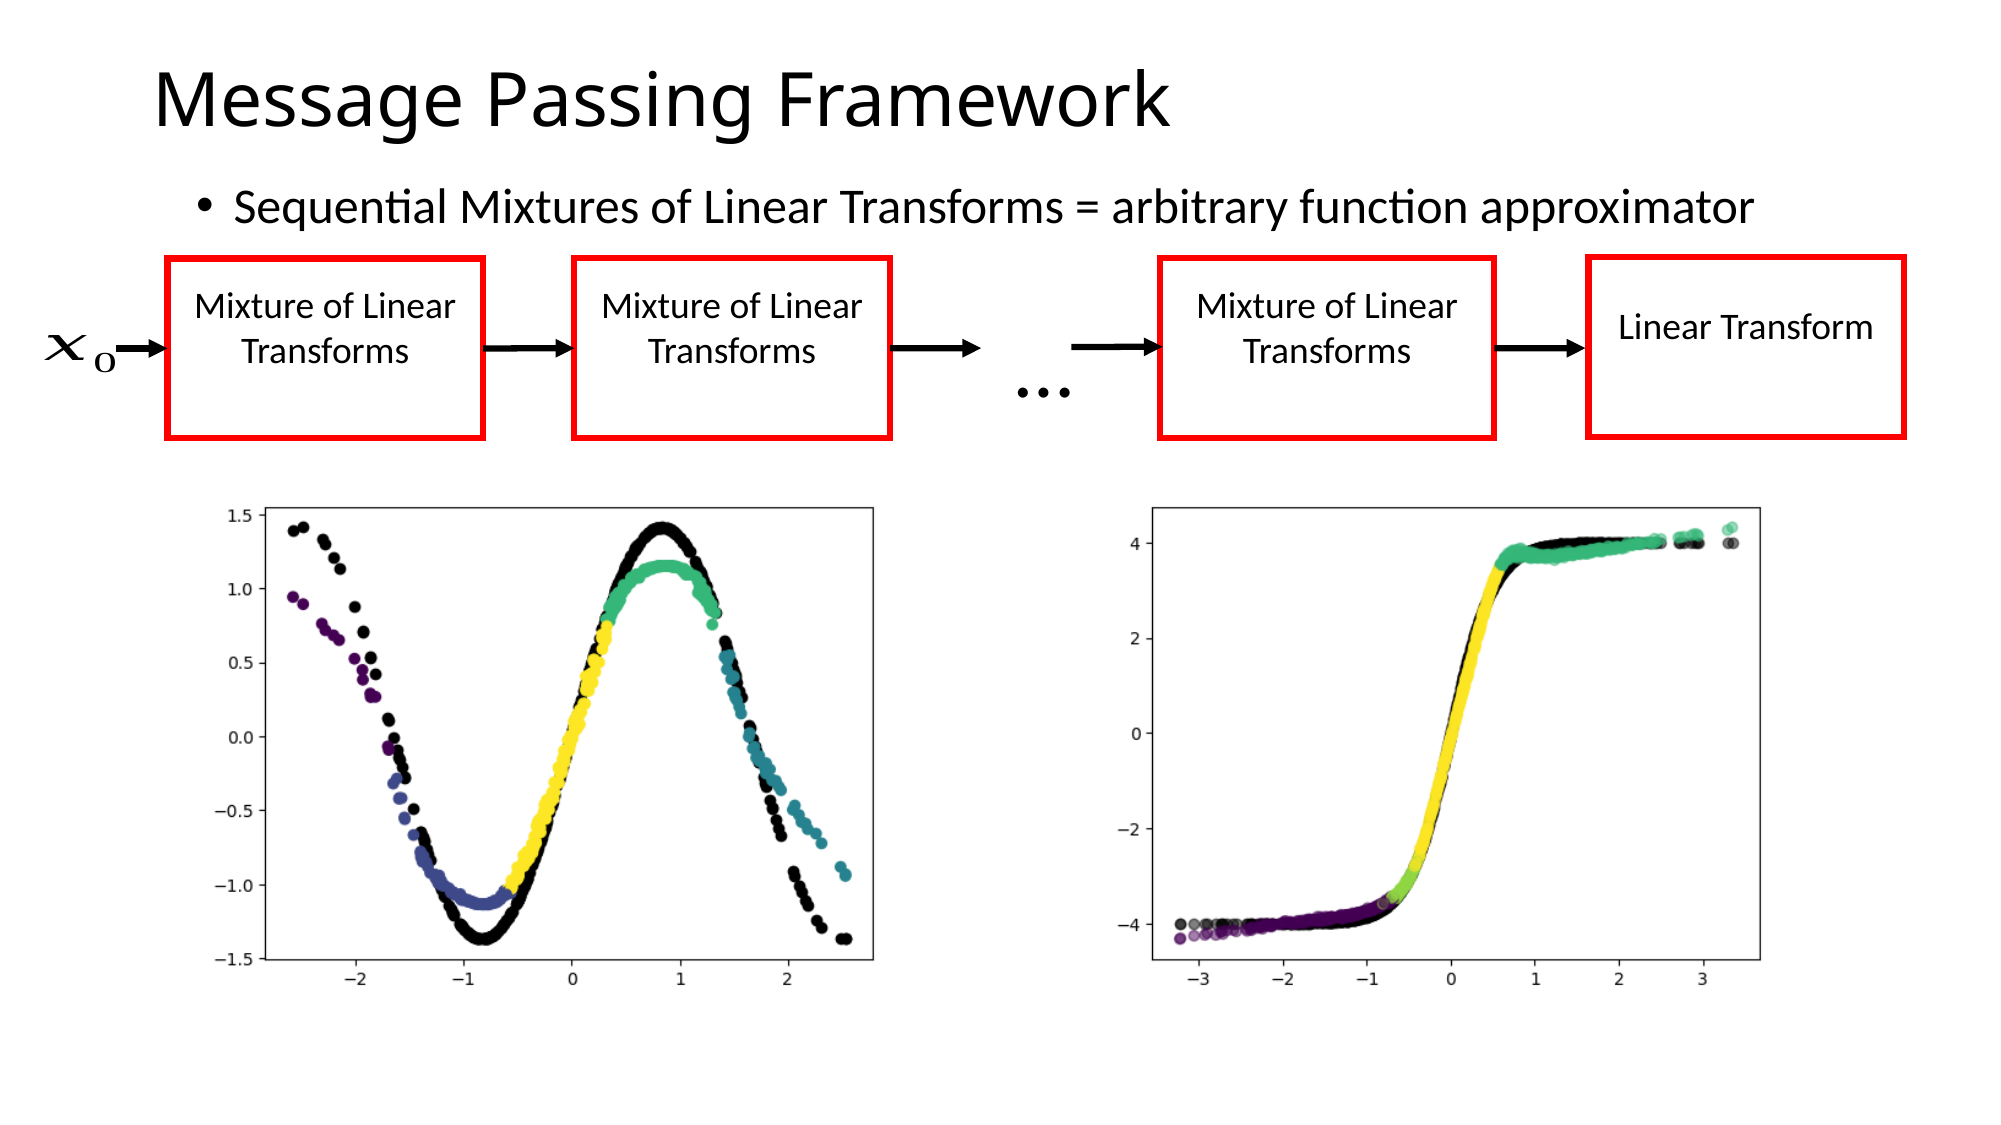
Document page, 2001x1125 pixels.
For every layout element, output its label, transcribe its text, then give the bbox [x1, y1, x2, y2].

picture [200, 495, 885, 1001]
title Message Passing Framework [137, 59, 1863, 145]
picture [1103, 495, 1772, 1001]
text_box Sequential Mixtures of Linear Transforms = arbitrary function approximator [106, 102, 1836, 292]
text_box … [1000, 306, 1088, 422]
